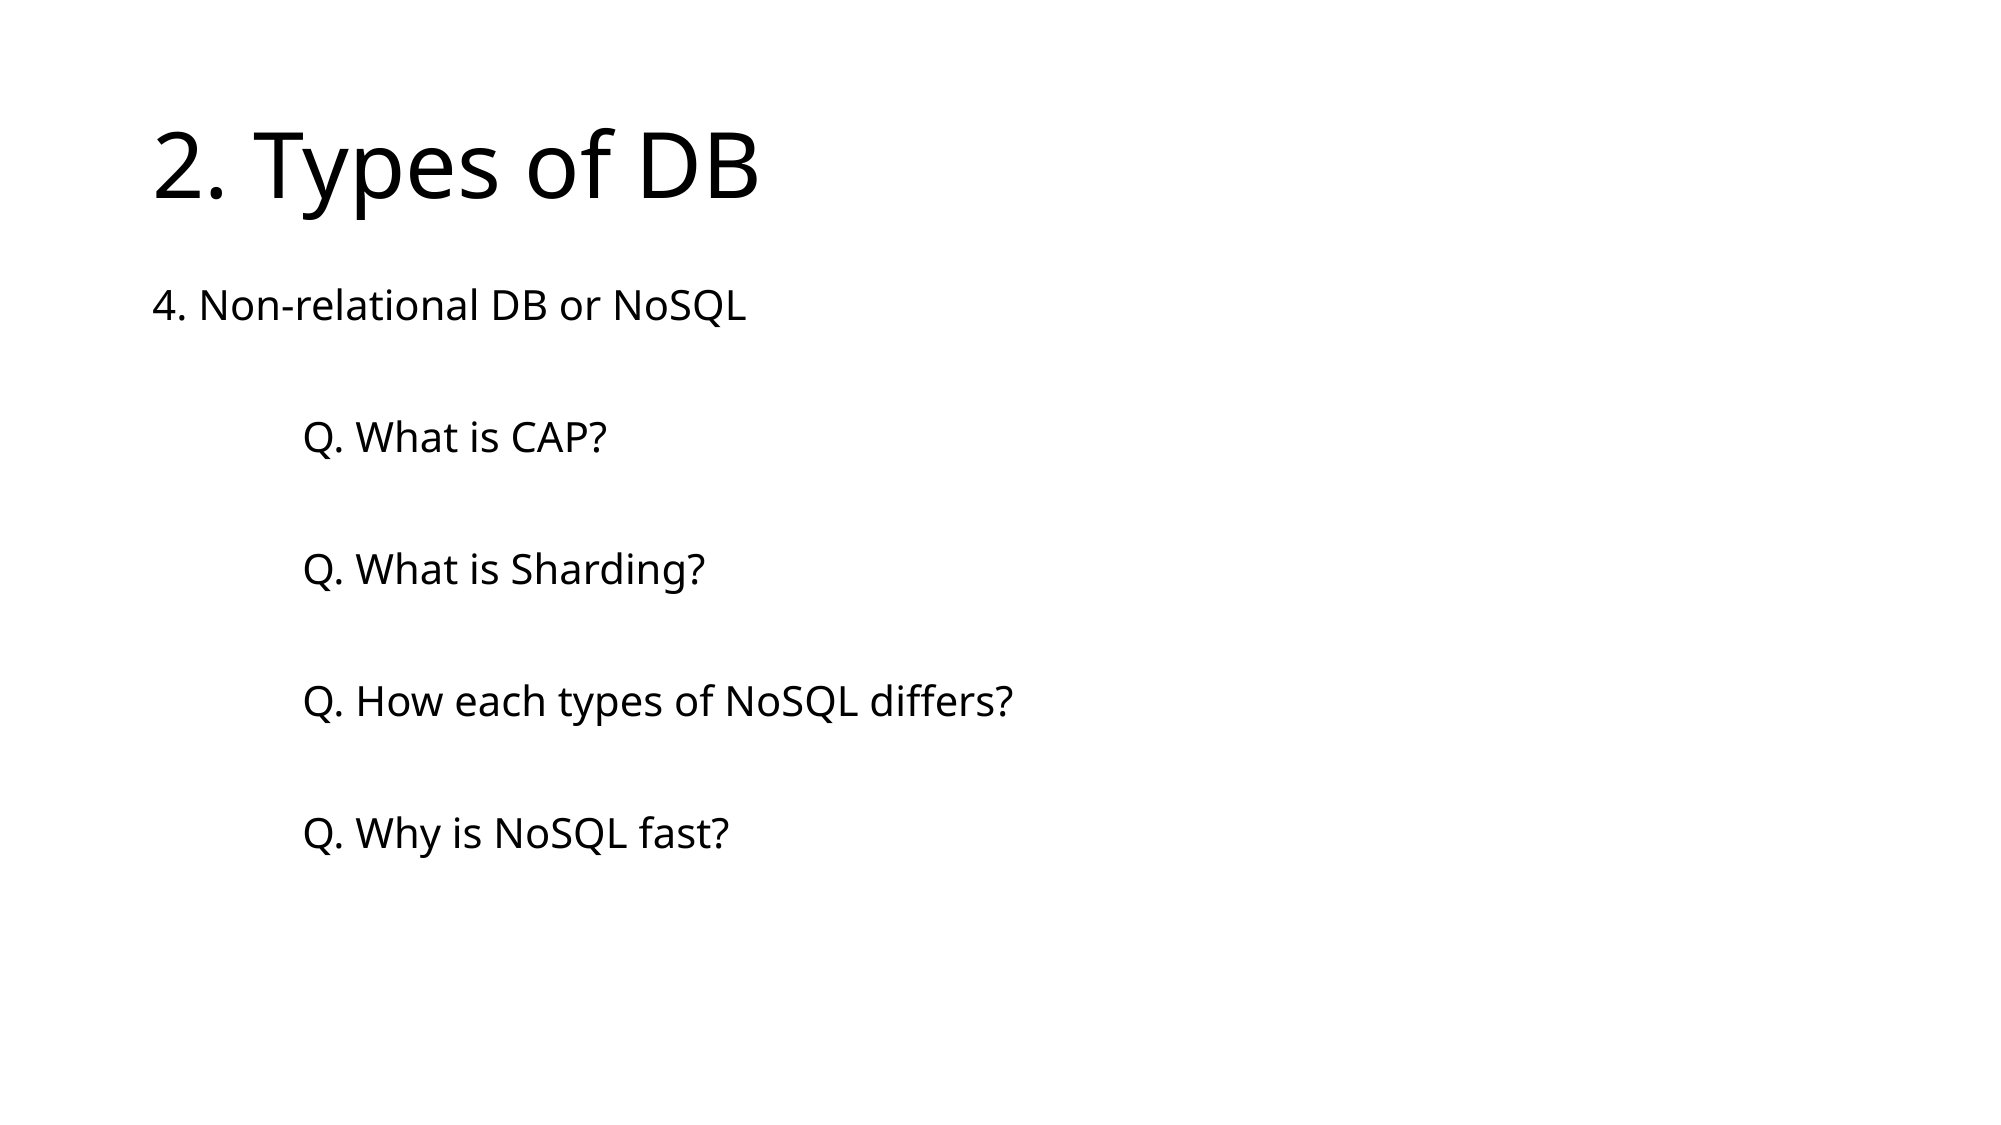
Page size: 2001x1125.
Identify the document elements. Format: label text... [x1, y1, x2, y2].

list 4. Non-relational DB or NoSQL Q. What is CAP? Q. What is Sharding? Q. How each types of NoSQL differs? Q. Why is NoSQL fast? [137, 277, 1863, 1125]
title 2. Types of DB [137, 59, 1863, 277]
